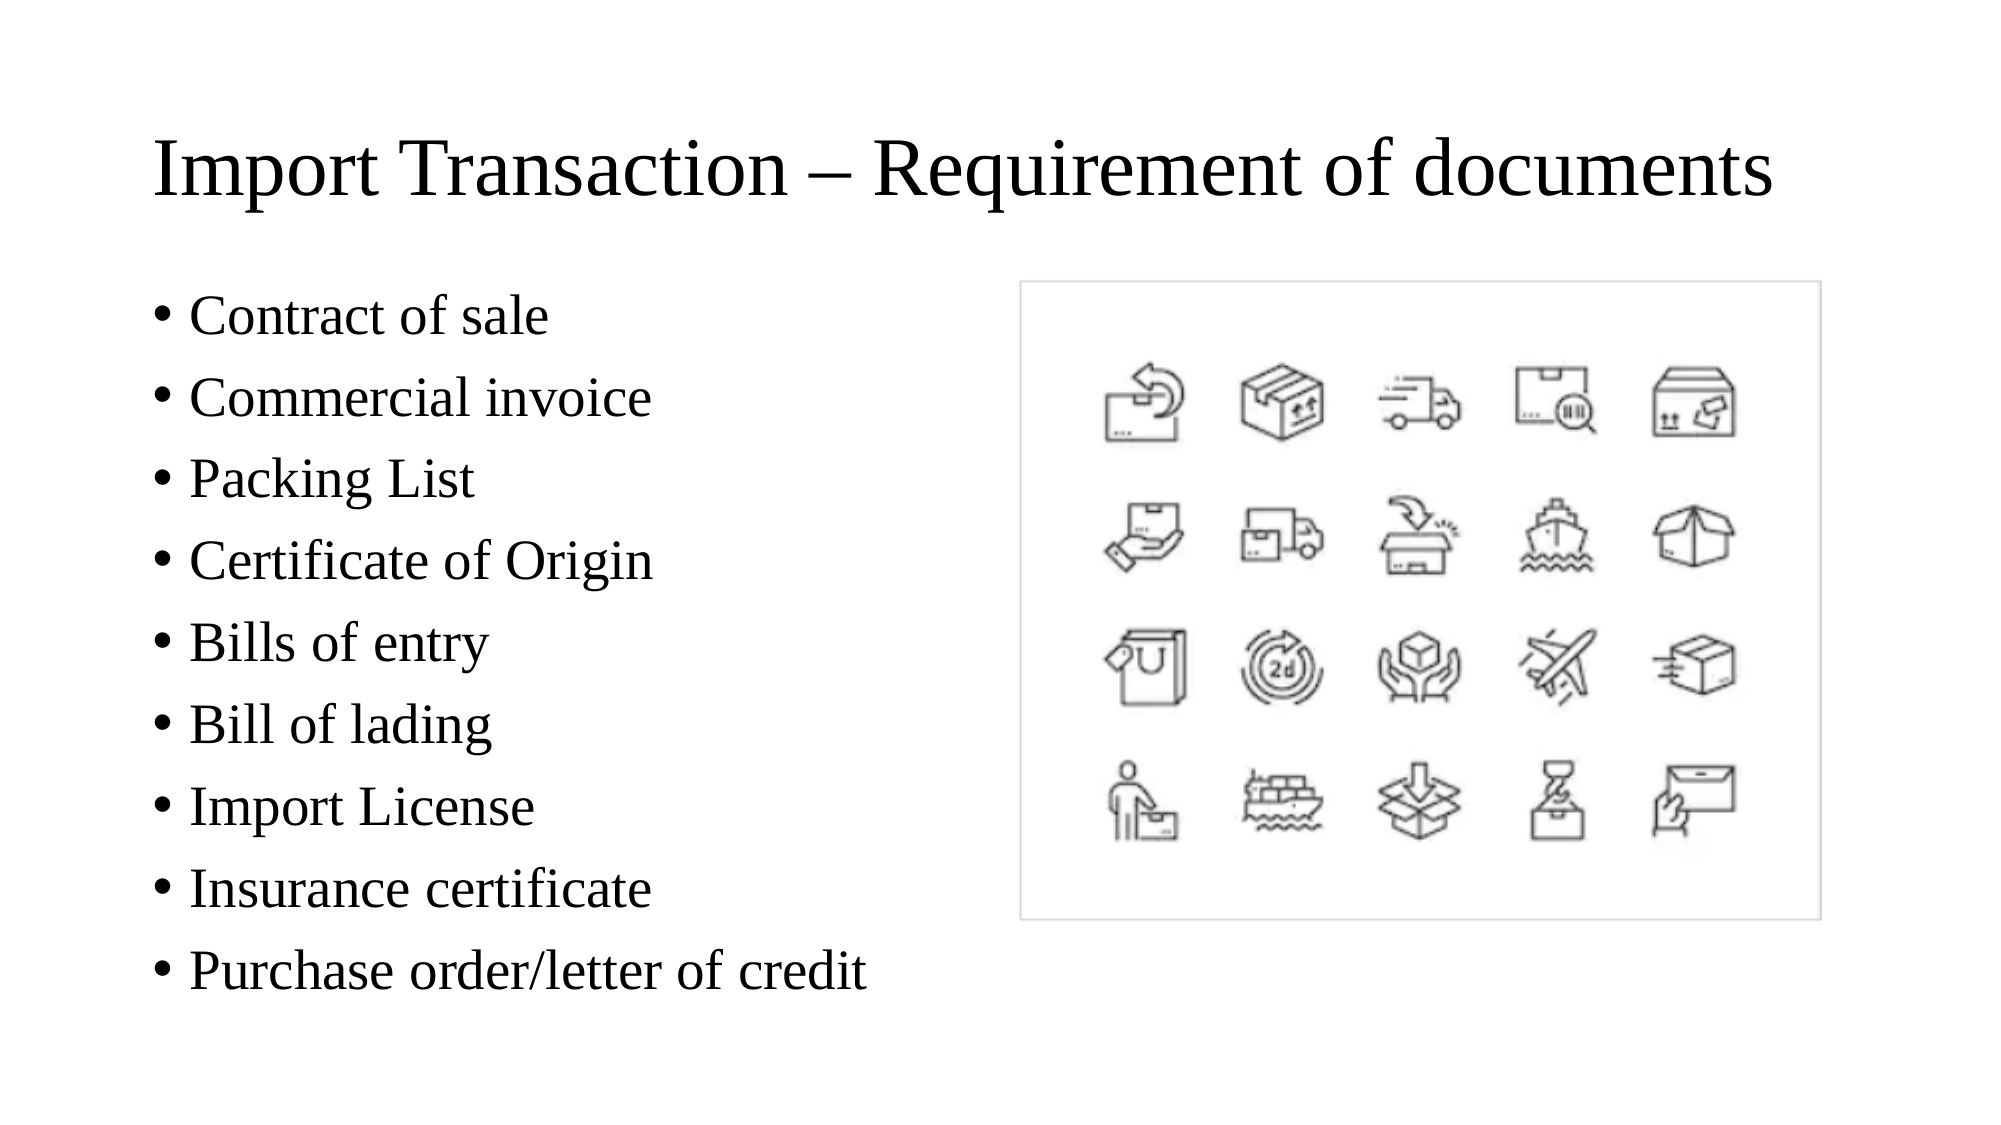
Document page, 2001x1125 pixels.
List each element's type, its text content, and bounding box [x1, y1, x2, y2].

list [1012, 275, 1822, 925]
title Import Transaction – Requirement of documents [137, 59, 1905, 278]
list Contract of sale Commercial invoice Packing List Certificate of Origin Bills of entry Bill of lading Import License Insurance certificate Purchase order/letter of credit [137, 277, 984, 1016]
